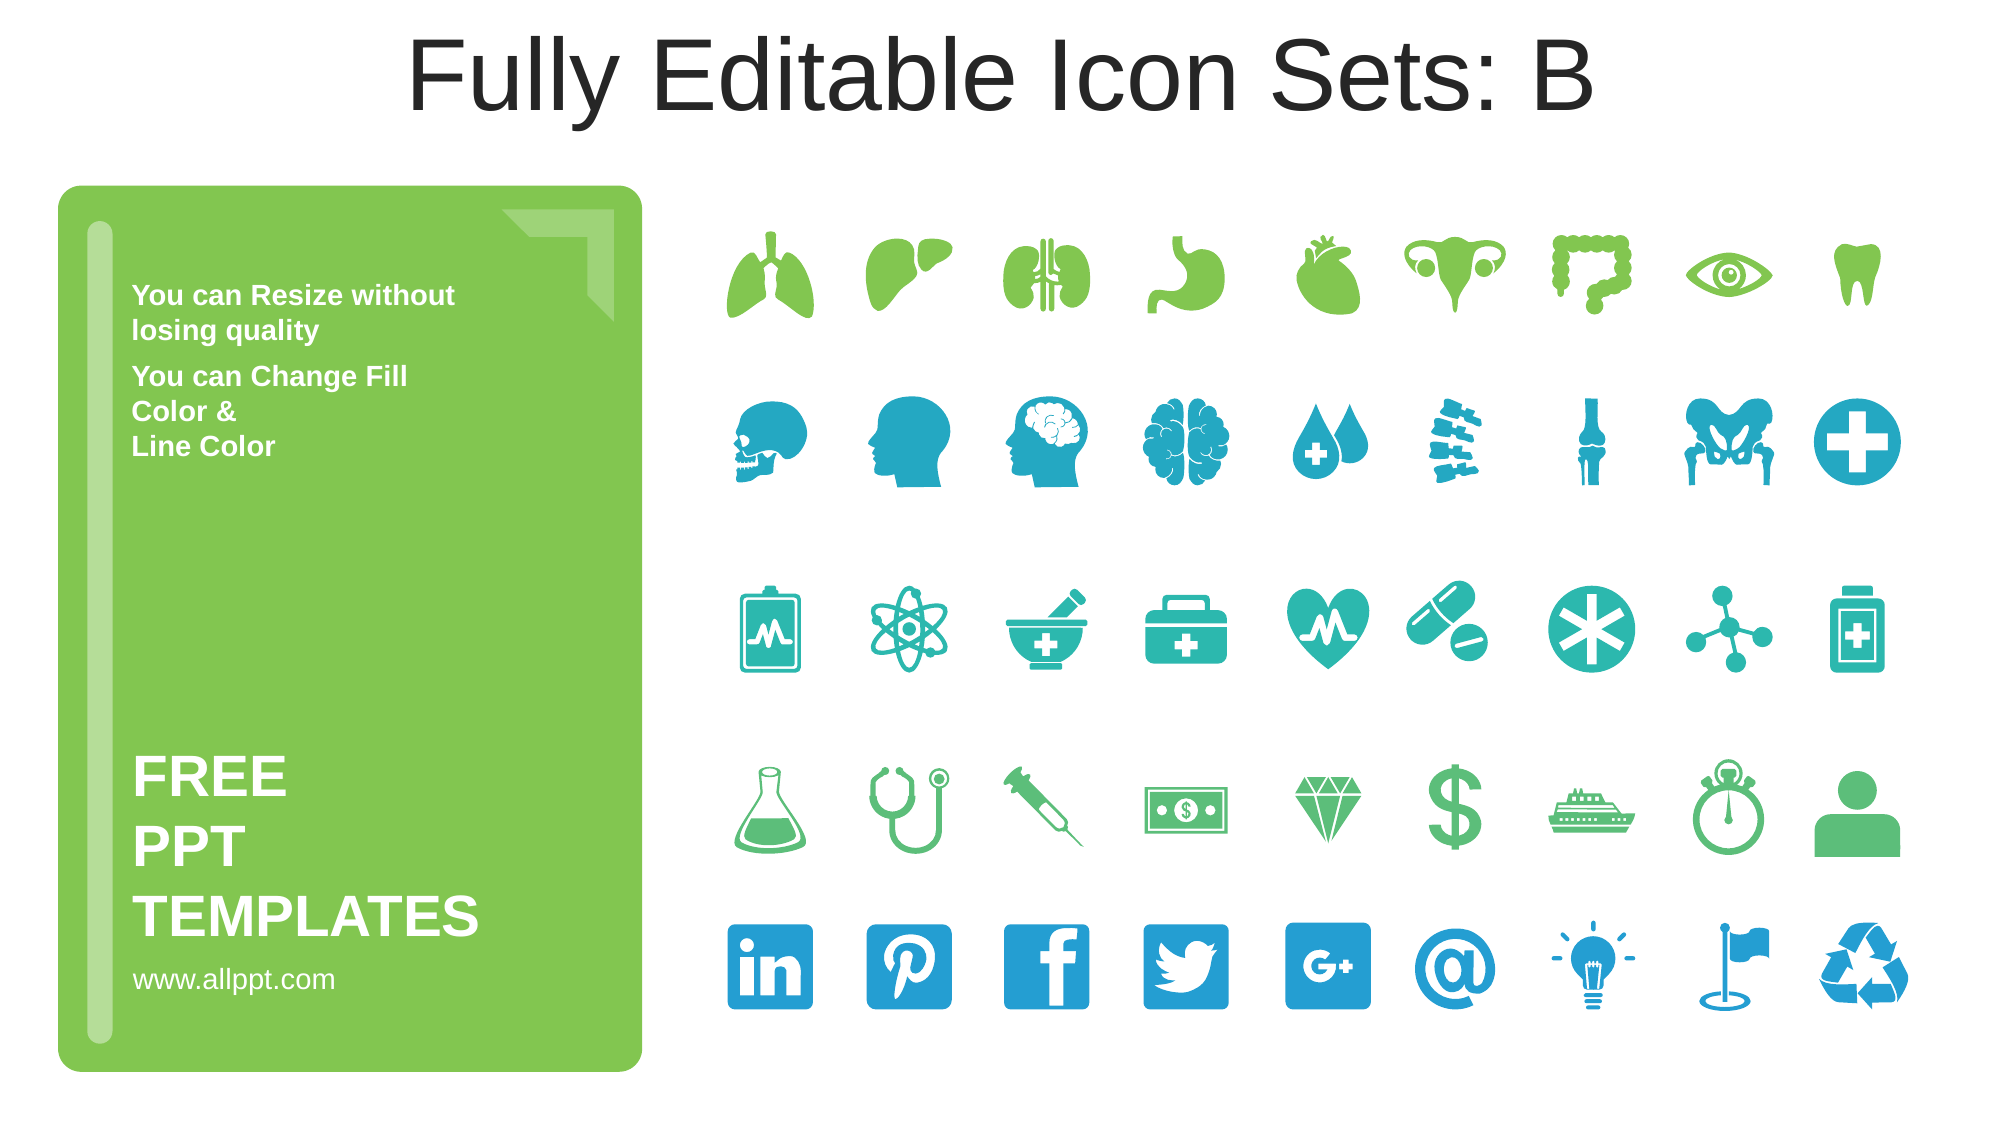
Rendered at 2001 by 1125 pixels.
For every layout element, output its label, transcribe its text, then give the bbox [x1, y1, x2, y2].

text_box [1683, 397, 1776, 487]
text_box [865, 923, 953, 1011]
text_box [869, 584, 949, 674]
text_box [868, 765, 951, 855]
text_box [1698, 921, 1771, 1012]
text_box [1146, 235, 1226, 315]
text_box [1550, 955, 1564, 962]
text_box [1590, 919, 1597, 933]
text_box [1405, 579, 1477, 646]
text_box [1836, 769, 1878, 811]
text_box [1569, 935, 1617, 1011]
text_box [1813, 813, 1902, 858]
text_box [1818, 921, 1910, 1013]
text_box [1616, 931, 1628, 943]
text_box [1833, 242, 1882, 308]
text_box [1291, 400, 1370, 481]
list Fully Editable Icon Sets: B [53, 20, 1952, 140]
text_box [1004, 395, 1089, 489]
text_box [1413, 927, 1497, 1011]
text_box [1141, 397, 1231, 487]
text_box [733, 765, 808, 855]
text_box [1547, 787, 1637, 834]
text_box [1576, 397, 1607, 487]
text_box [1002, 765, 1085, 848]
text_box [1691, 758, 1766, 856]
text_box [1684, 251, 1775, 299]
text_box [1295, 233, 1362, 316]
text_box [1547, 584, 1637, 674]
text_box [1286, 587, 1371, 671]
text_box [1004, 587, 1089, 671]
text_box [726, 923, 814, 1011]
text_box [1293, 775, 1364, 844]
text_box [1003, 923, 1091, 1011]
text_box [864, 237, 954, 312]
text_box [1684, 584, 1774, 674]
text_box [725, 230, 815, 320]
text_box [1144, 626, 1228, 665]
text_box [1144, 786, 1229, 835]
text_box [1559, 931, 1571, 943]
text_box [1427, 763, 1483, 851]
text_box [868, 396, 951, 488]
text_box [1403, 235, 1507, 316]
text_box [1550, 233, 1633, 316]
text_box [1812, 397, 1902, 487]
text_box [1428, 398, 1482, 486]
text_box [1449, 622, 1489, 663]
text_box [1002, 237, 1092, 313]
text_box [738, 584, 802, 674]
text_box [1623, 955, 1637, 962]
text_box [1144, 593, 1228, 625]
text_box [1142, 923, 1230, 1011]
text_box [1829, 584, 1886, 674]
text_box [1284, 921, 1372, 1011]
text_box [732, 400, 809, 484]
